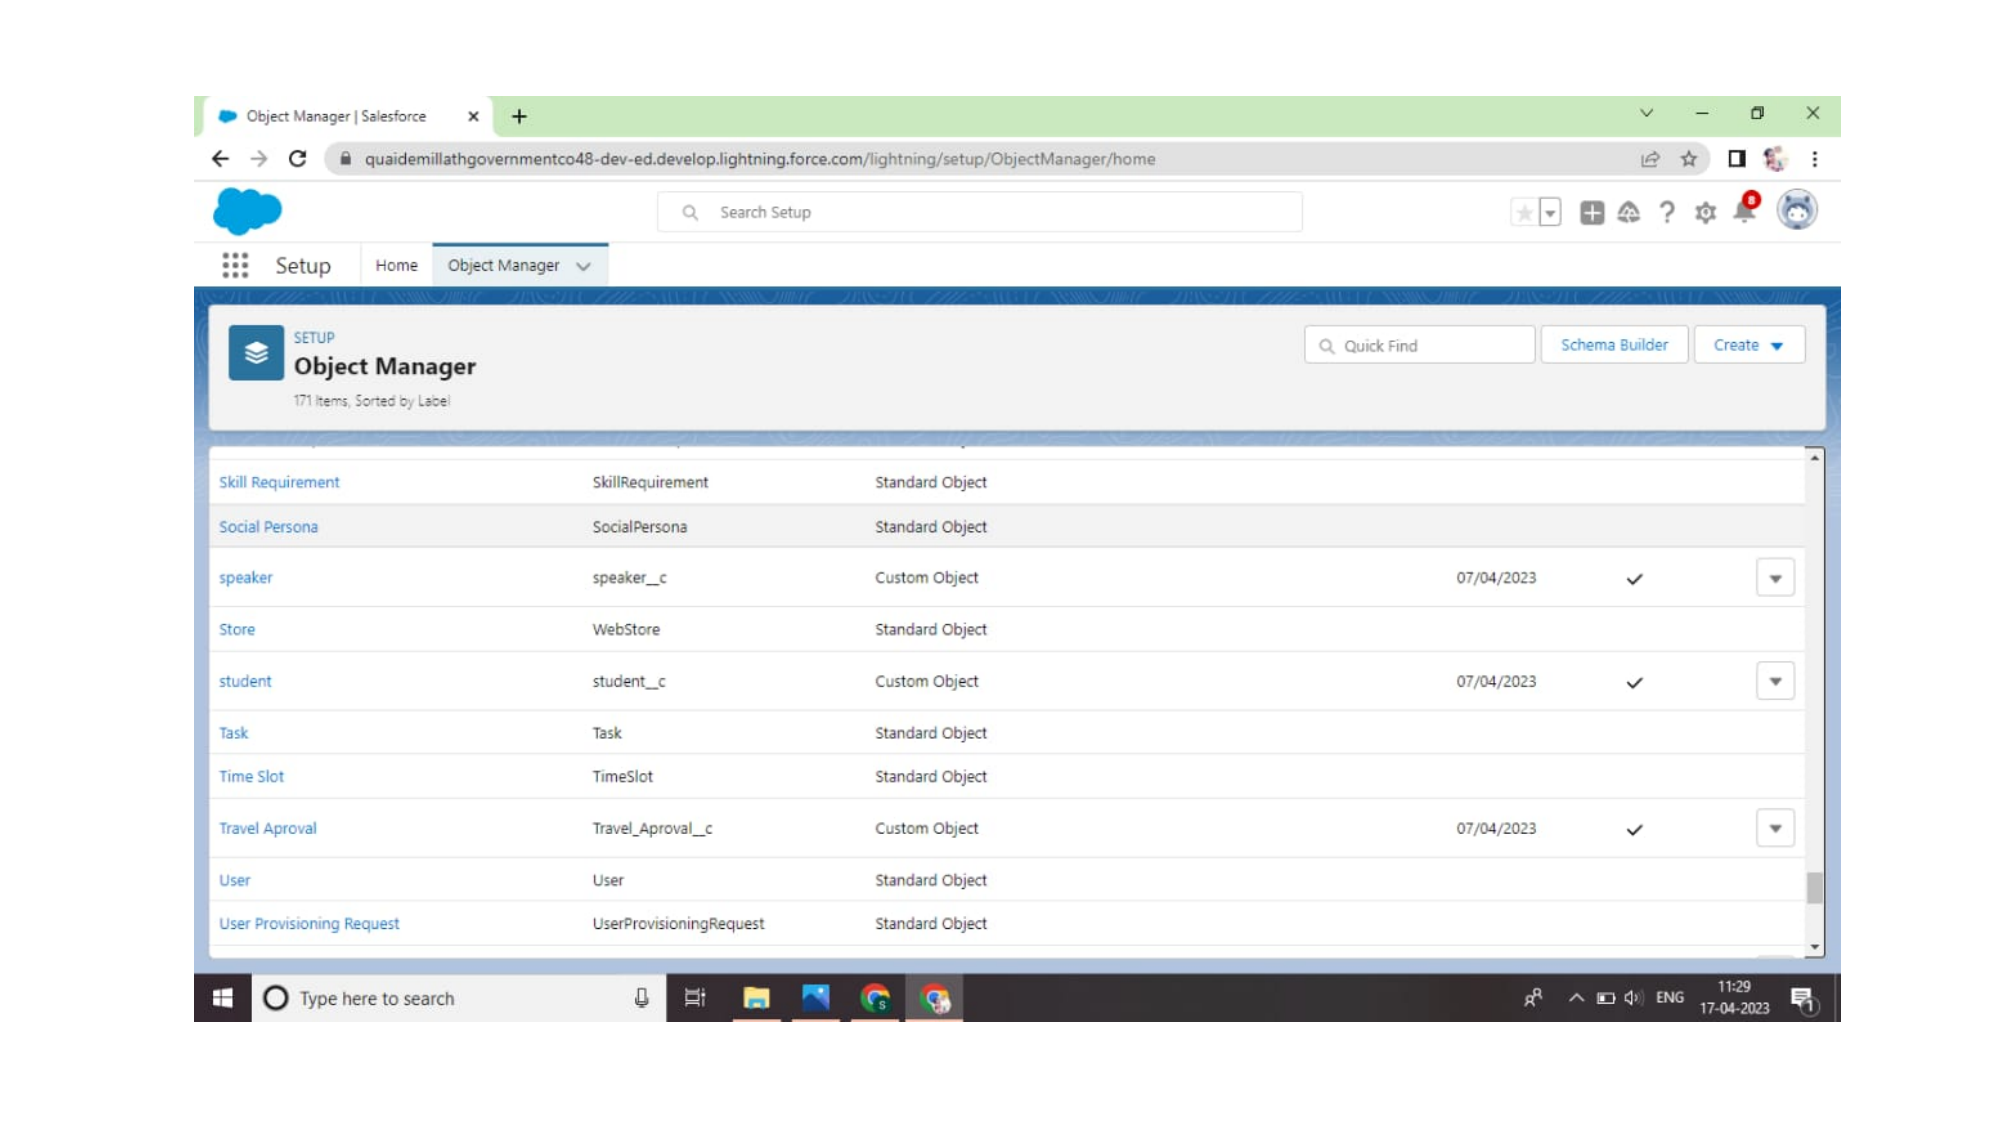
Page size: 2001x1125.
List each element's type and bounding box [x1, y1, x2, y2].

picture [194, 96, 1841, 1022]
